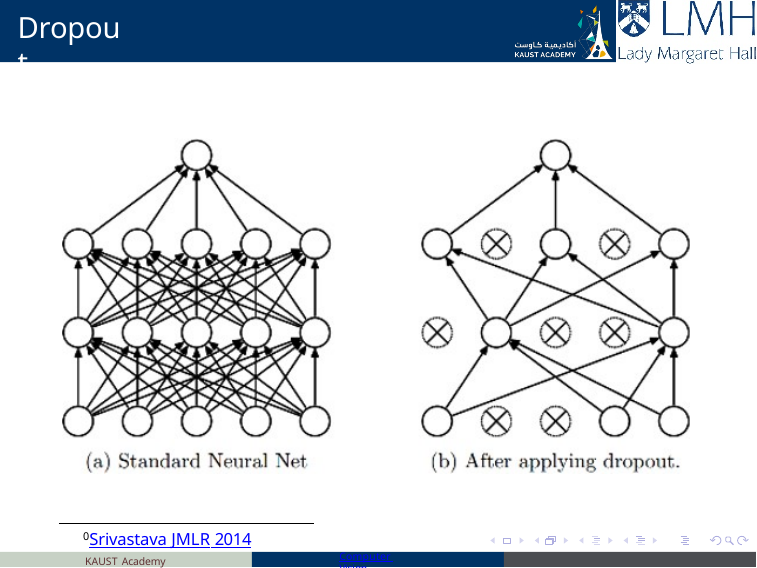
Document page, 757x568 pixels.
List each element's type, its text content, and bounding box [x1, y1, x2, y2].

text_box 0Srivastava JMLR 2014 KAUST Academy [81, 526, 260, 550]
picture [511, 0, 757, 64]
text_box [0, 551, 757, 568]
text_box Dropout [15, 6, 122, 80]
picture [62, 138, 691, 474]
